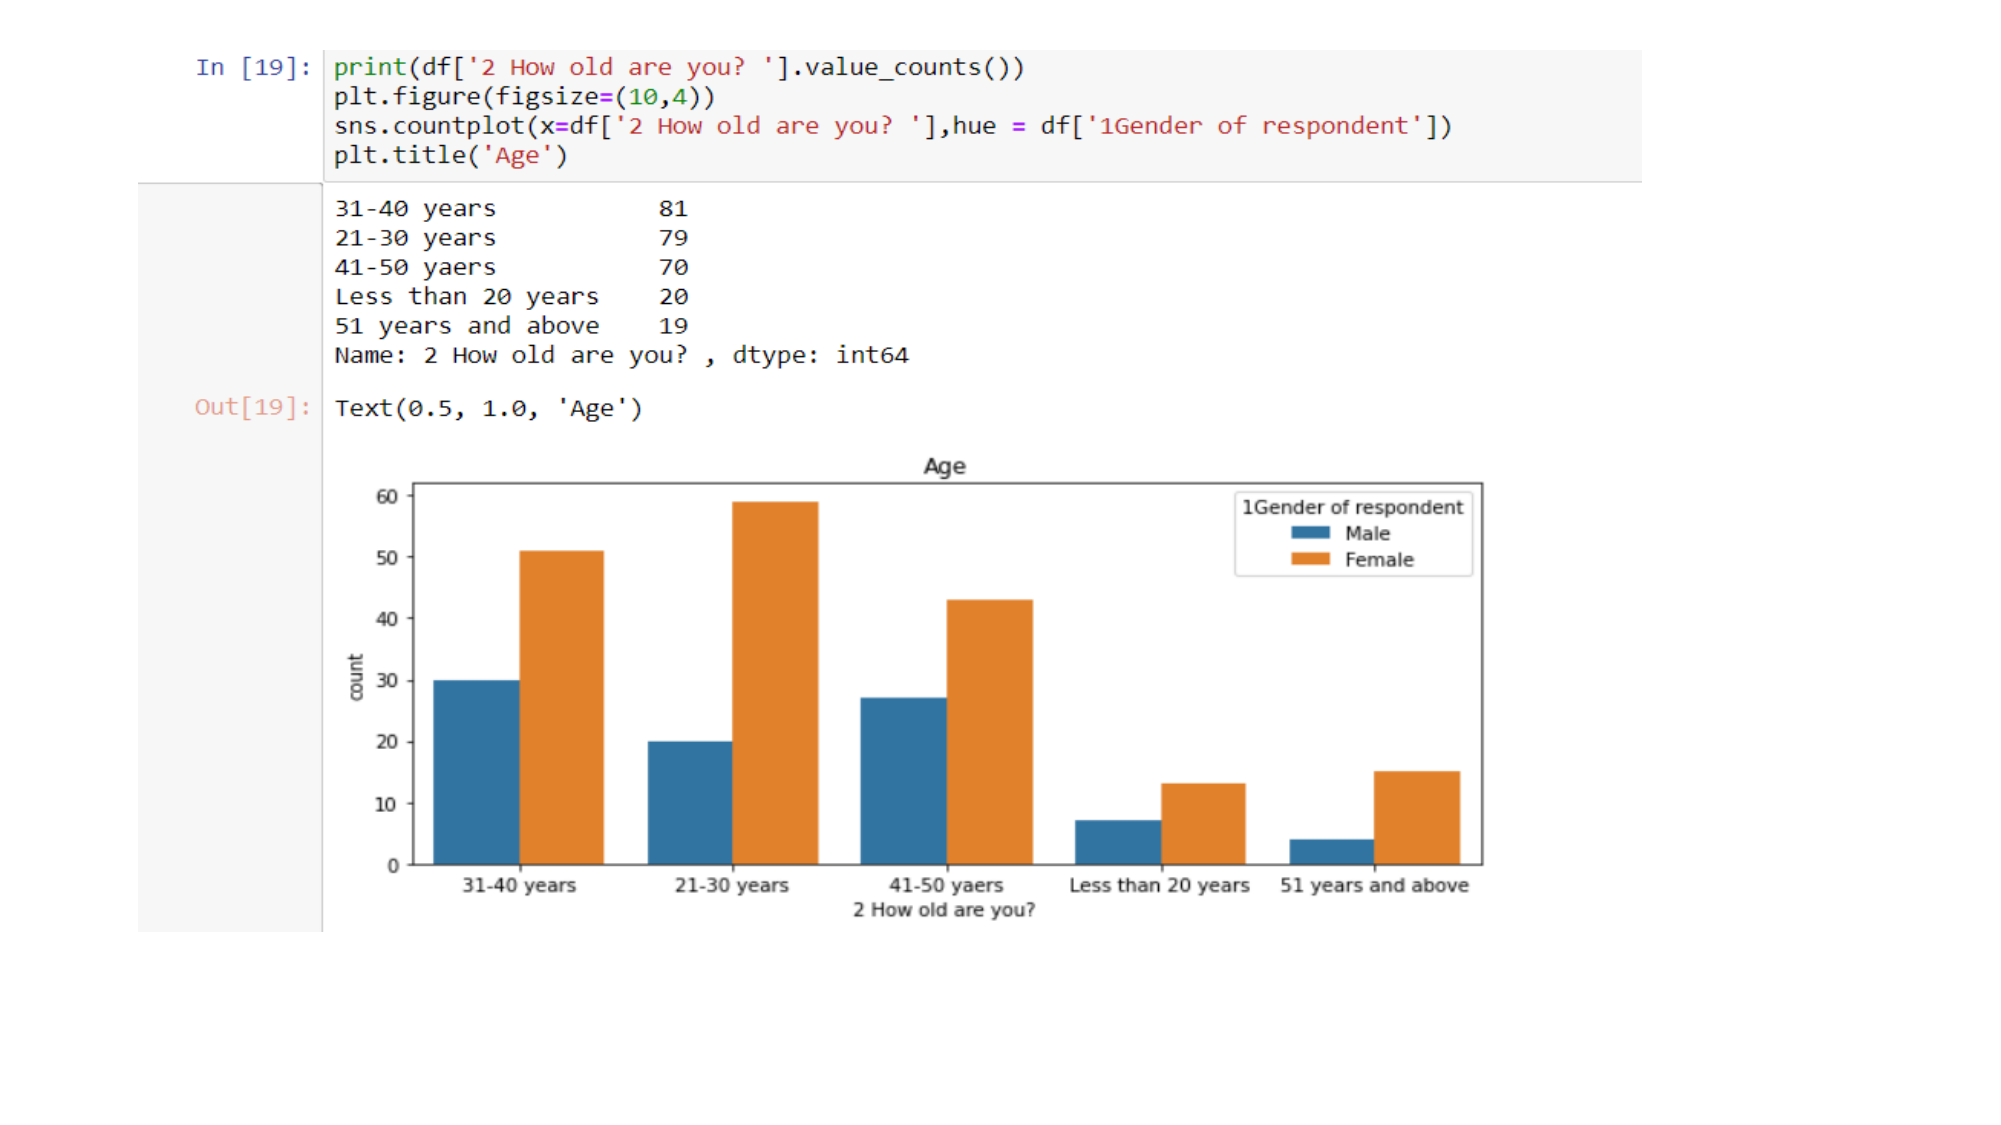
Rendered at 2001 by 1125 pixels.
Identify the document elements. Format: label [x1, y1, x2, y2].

picture [138, 50, 1642, 932]
